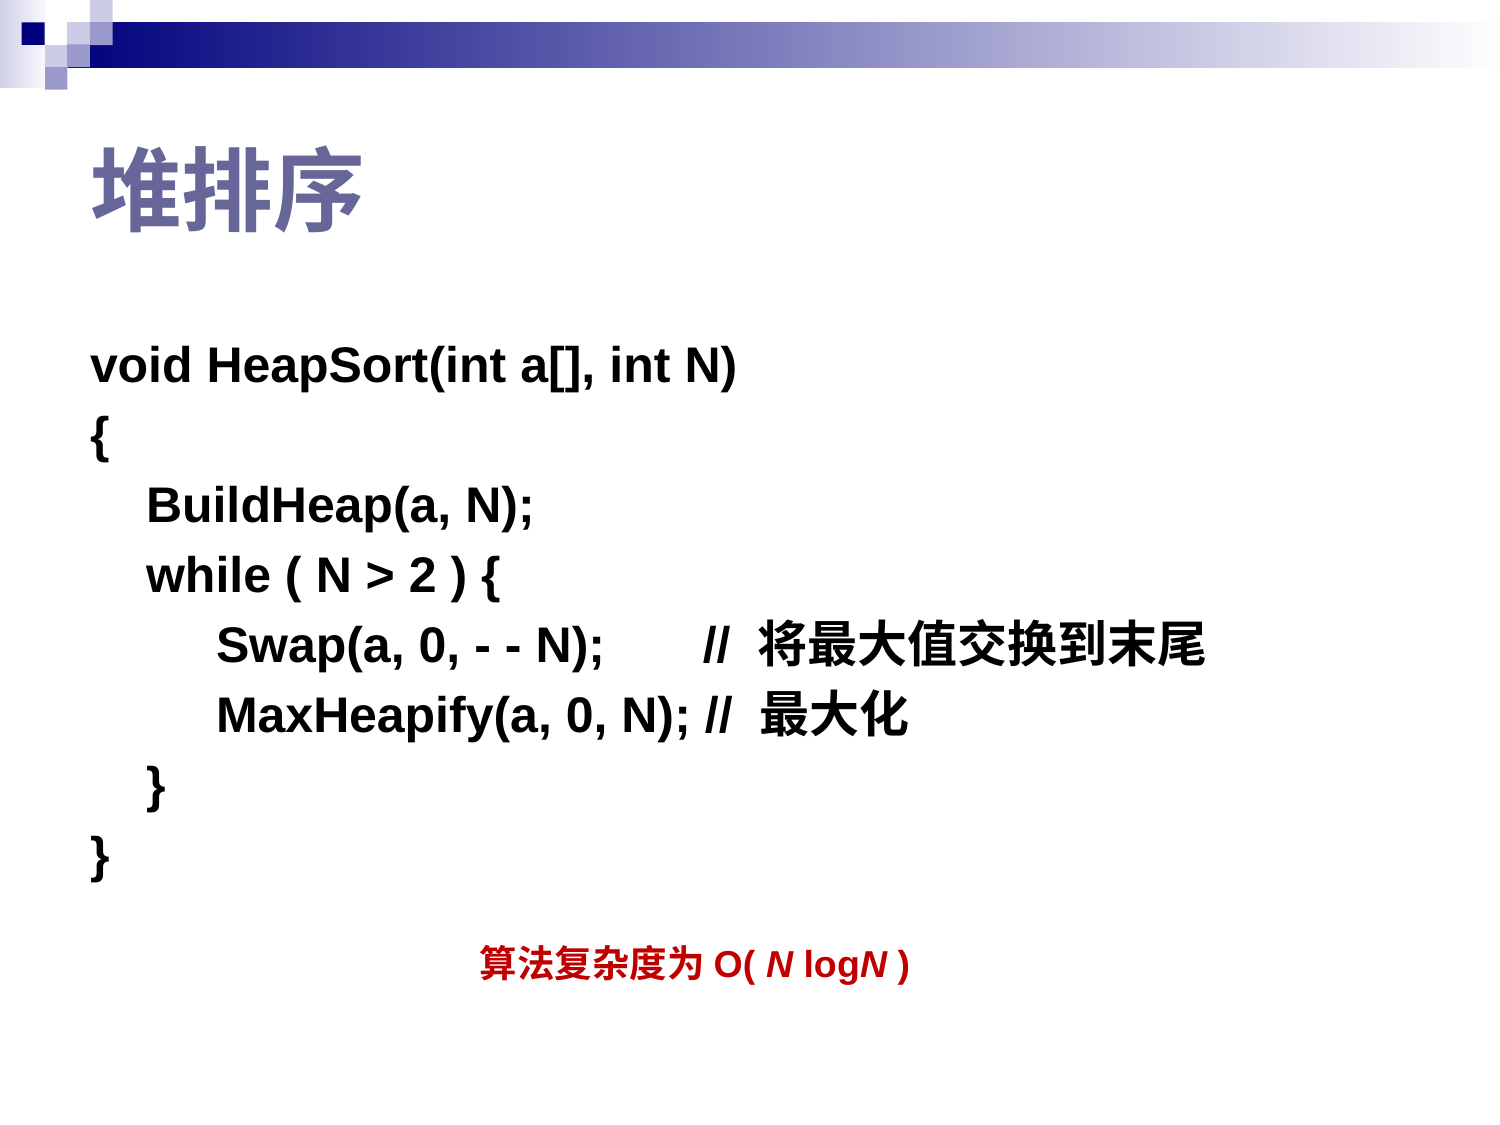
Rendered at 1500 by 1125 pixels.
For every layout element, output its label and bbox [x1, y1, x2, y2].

table_cell [689, 22, 693, 67]
text_box [464, 932, 925, 992]
table_cell [778, 22, 783, 67]
list [75, 324, 1425, 963]
title [75, 75, 1425, 300]
